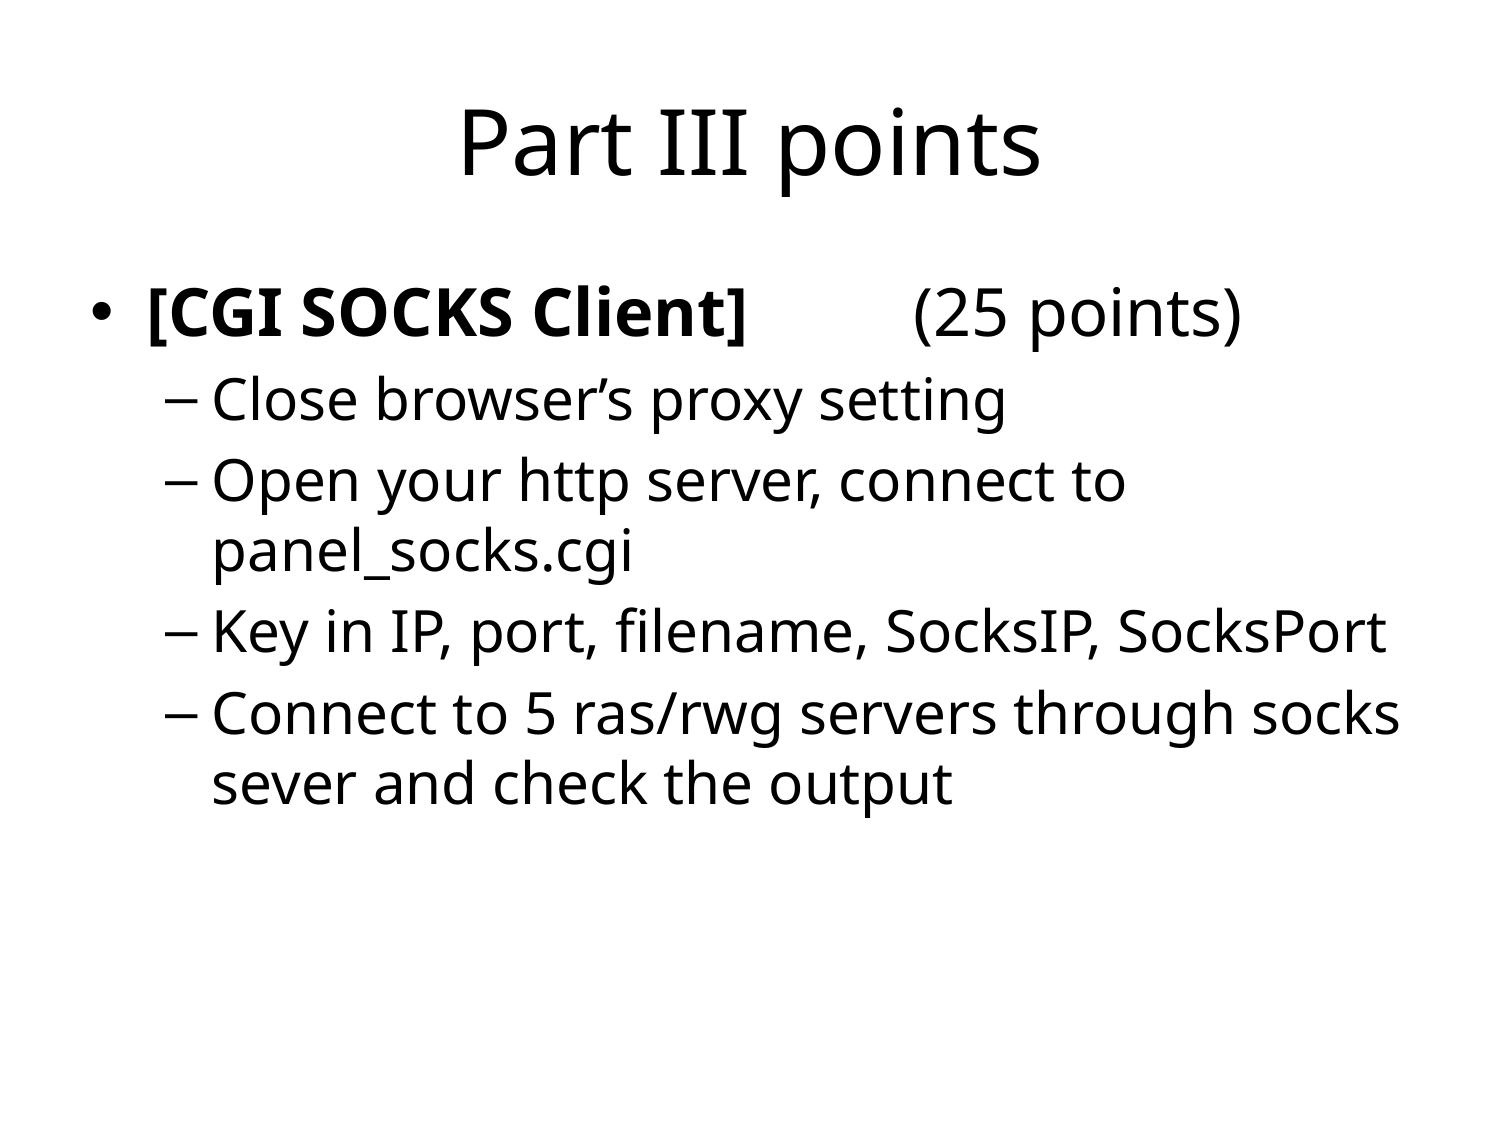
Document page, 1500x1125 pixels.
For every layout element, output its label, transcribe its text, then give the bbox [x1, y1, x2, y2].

list [CGI SOCKS Client] (25 points) Close browser’s proxy setting Open your http server, connect to panel_socks.cgi Key in IP, port, filename, SocksIP, SocksPort Connect to 5 ras/rwg servers through socks sever and check the output [75, 262, 1425, 1005]
title Part III points [75, 45, 1425, 233]
